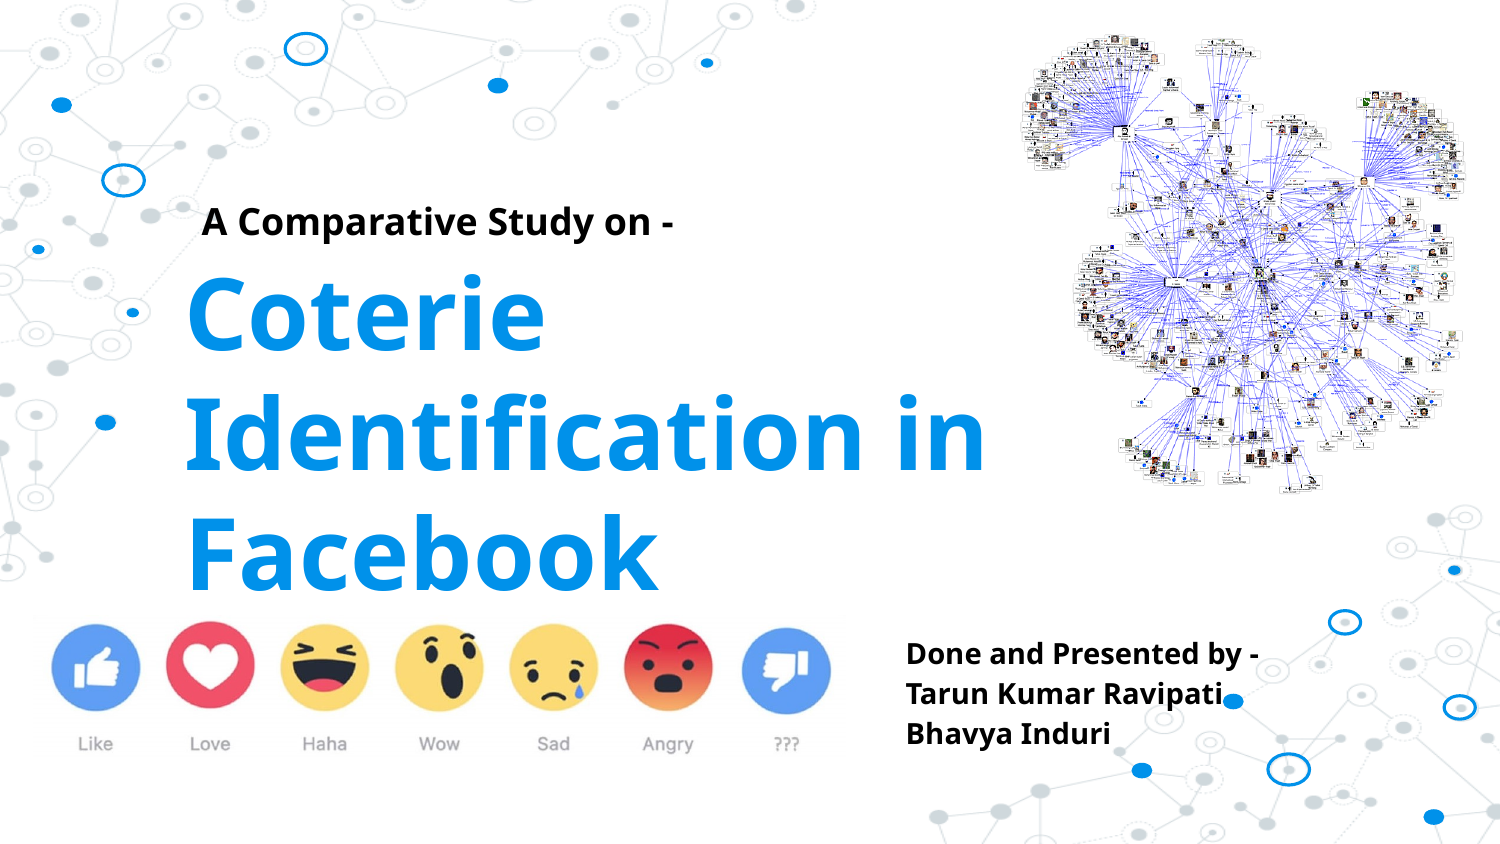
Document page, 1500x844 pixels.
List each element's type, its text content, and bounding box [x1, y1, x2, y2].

picture [0, 0, 1500, 844]
title Coterie Identification in Facebook Network [169, 235, 1118, 713]
text_box A Comparative Study on - [186, 182, 825, 248]
text_box Done and Presented by - Tarun Kumar Ravipati Bhavya Induri [890, 602, 1322, 808]
